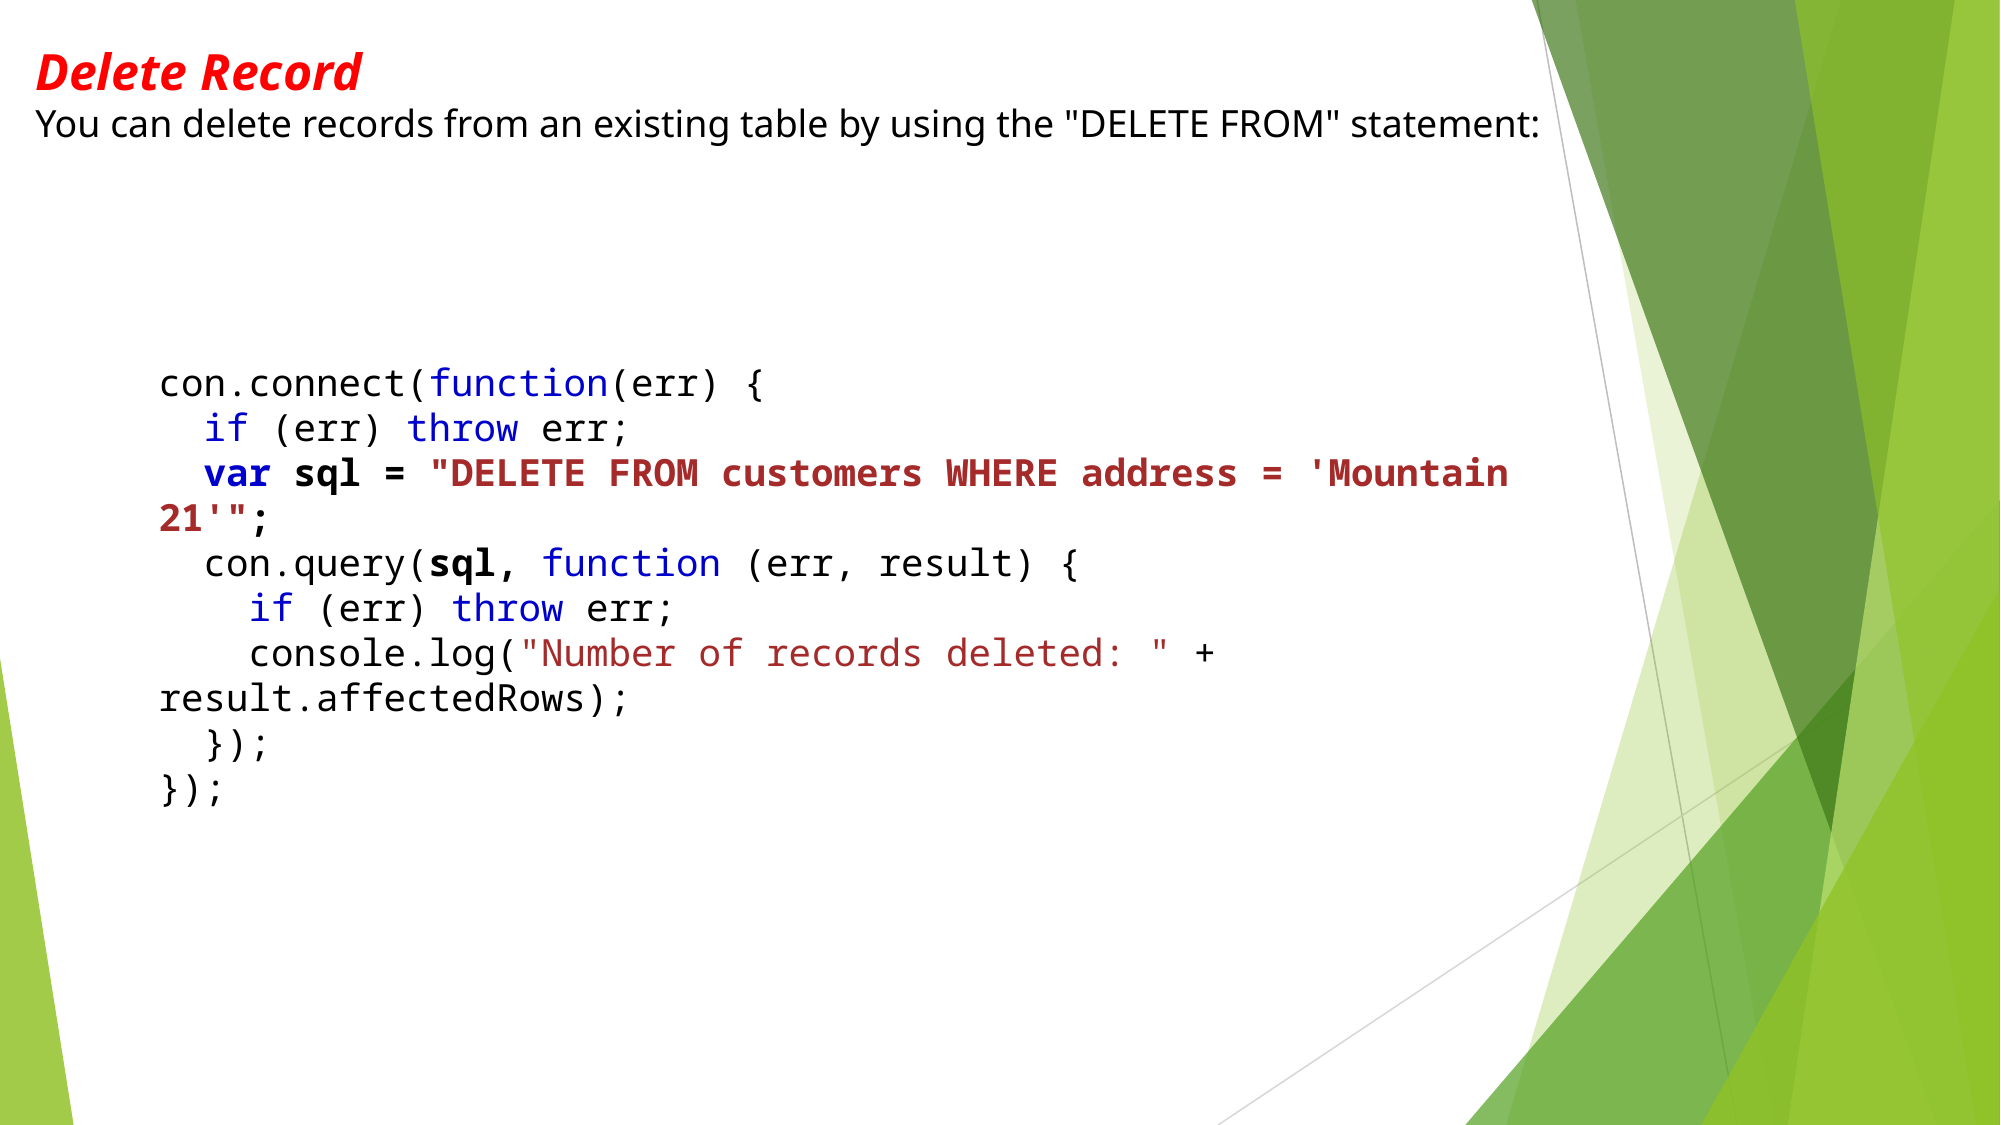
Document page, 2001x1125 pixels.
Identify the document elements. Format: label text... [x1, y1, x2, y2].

text_box con.connect(function(err) { if (err) throw err; var sql = "DELETE FROM customers WHERE address = 'Mountain 21'"; con.query(sql, function (err, result) { if (err) throw err; console.log("Number of records deleted: " + result.affectedRows); }); }); [143, 351, 1608, 731]
text_box Delete Record You can delete records from an existing table by using the "DELETE FROM" statement: [20, 0, 1605, 200]
